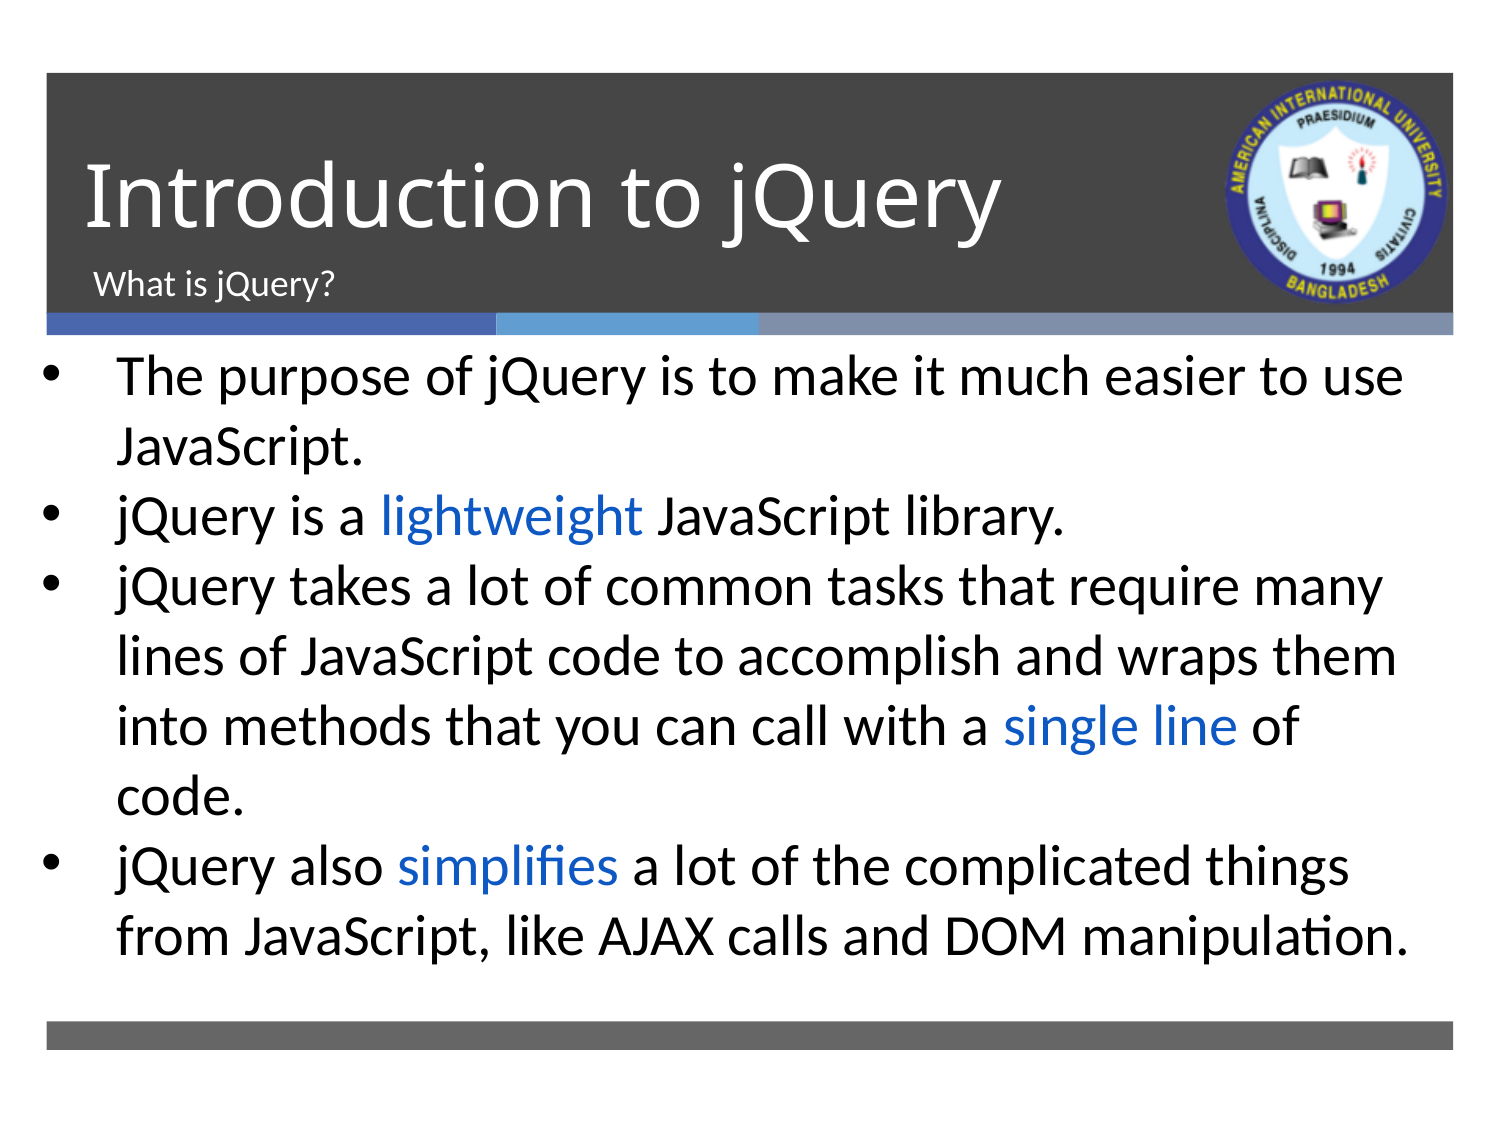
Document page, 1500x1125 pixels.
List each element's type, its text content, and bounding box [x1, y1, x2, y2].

subtitle What is jQuery? [78, 251, 1351, 329]
picture [1351, 75, 1454, 310]
title Introduction to jQuery [69, 73, 1351, 253]
text_box The purpose of jQuery is to make it much easier to use JavaScript. jQuery is a lightweight JavaScript library. jQuery takes a lot of common tasks that require many lines of JavaScript code to accomplish and wraps them into methods that you can call with a single line of code. jQuery also simplifies a lot of the complicated things from JavaScript, like AJAX calls and DOM manipulation. [26, 329, 1440, 975]
